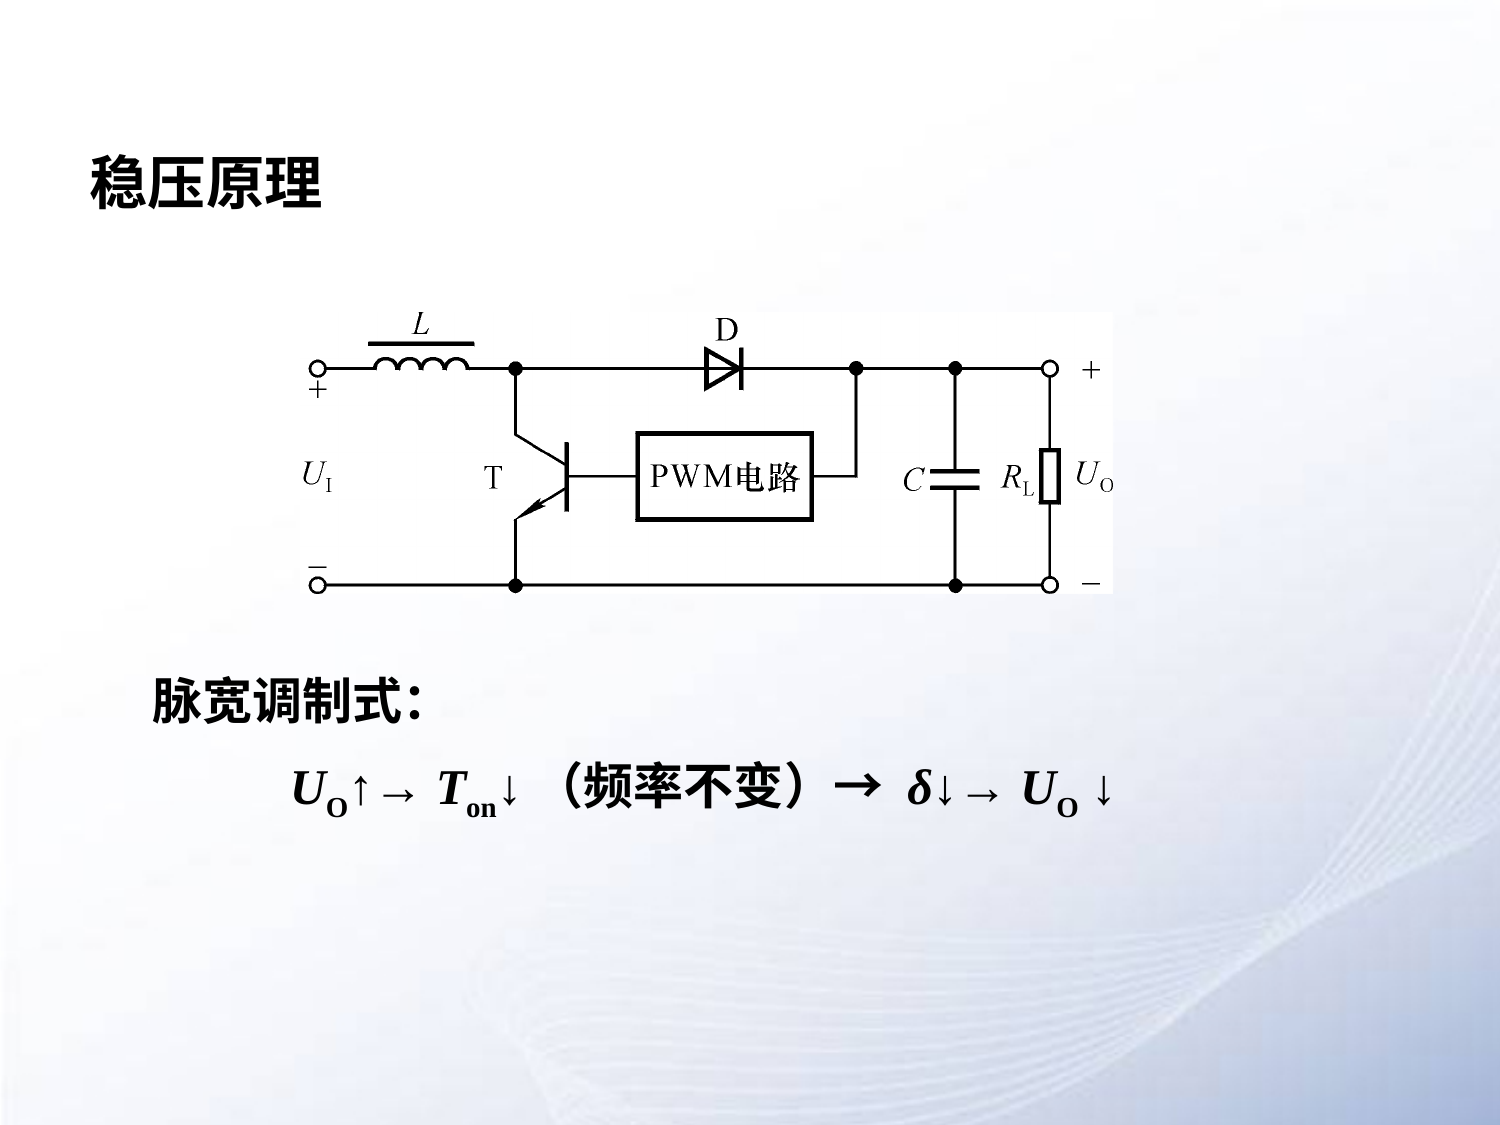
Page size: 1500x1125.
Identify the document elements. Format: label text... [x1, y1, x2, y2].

title 稳压原理 [74, 149, 1236, 213]
picture [0, 0, 1500, 1125]
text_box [299, 312, 1113, 594]
text_box 脉宽调制式： UO↑→ Ton↓（频率不变）→ δ↓→ UO ↓ [137, 662, 1325, 831]
